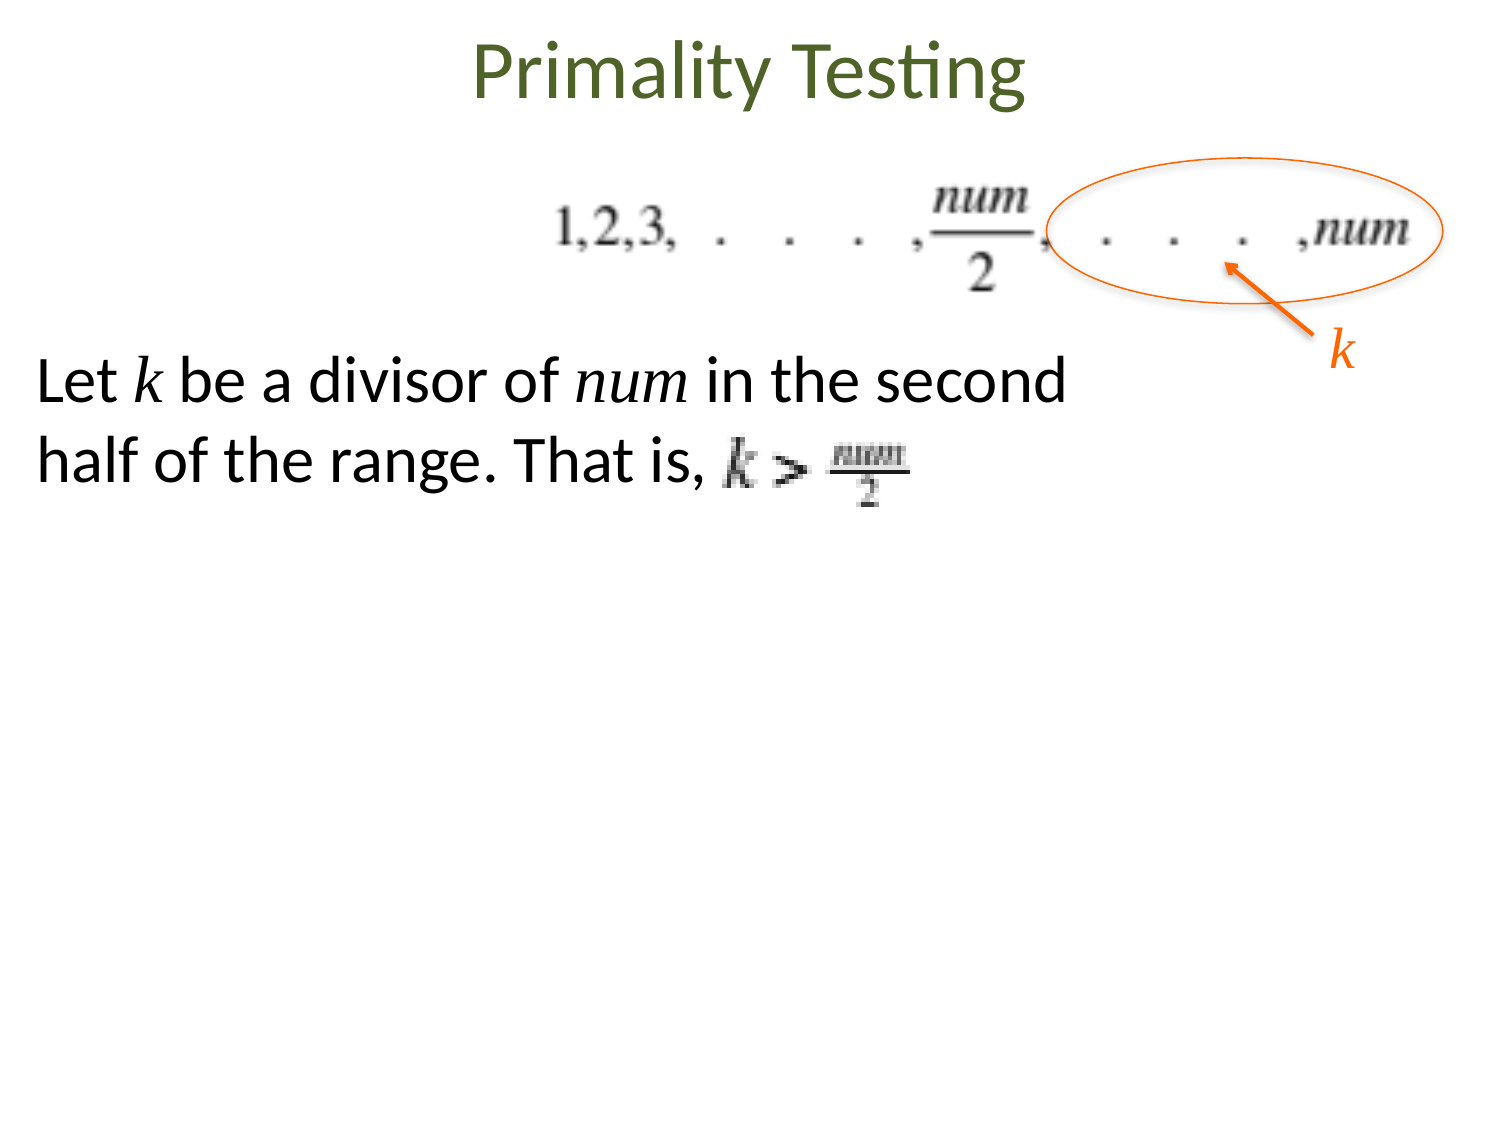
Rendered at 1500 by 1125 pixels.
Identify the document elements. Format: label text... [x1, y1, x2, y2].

text_box k [1314, 305, 1371, 388]
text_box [713, 419, 915, 518]
text_box Primality Testing [74, 7, 1425, 196]
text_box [1224, 305, 1314, 336]
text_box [550, 157, 1414, 297]
text_box [1418, 196, 1444, 268]
text_box Let k be a divisor of num in the second half of the range. That is, [21, 328, 1372, 621]
